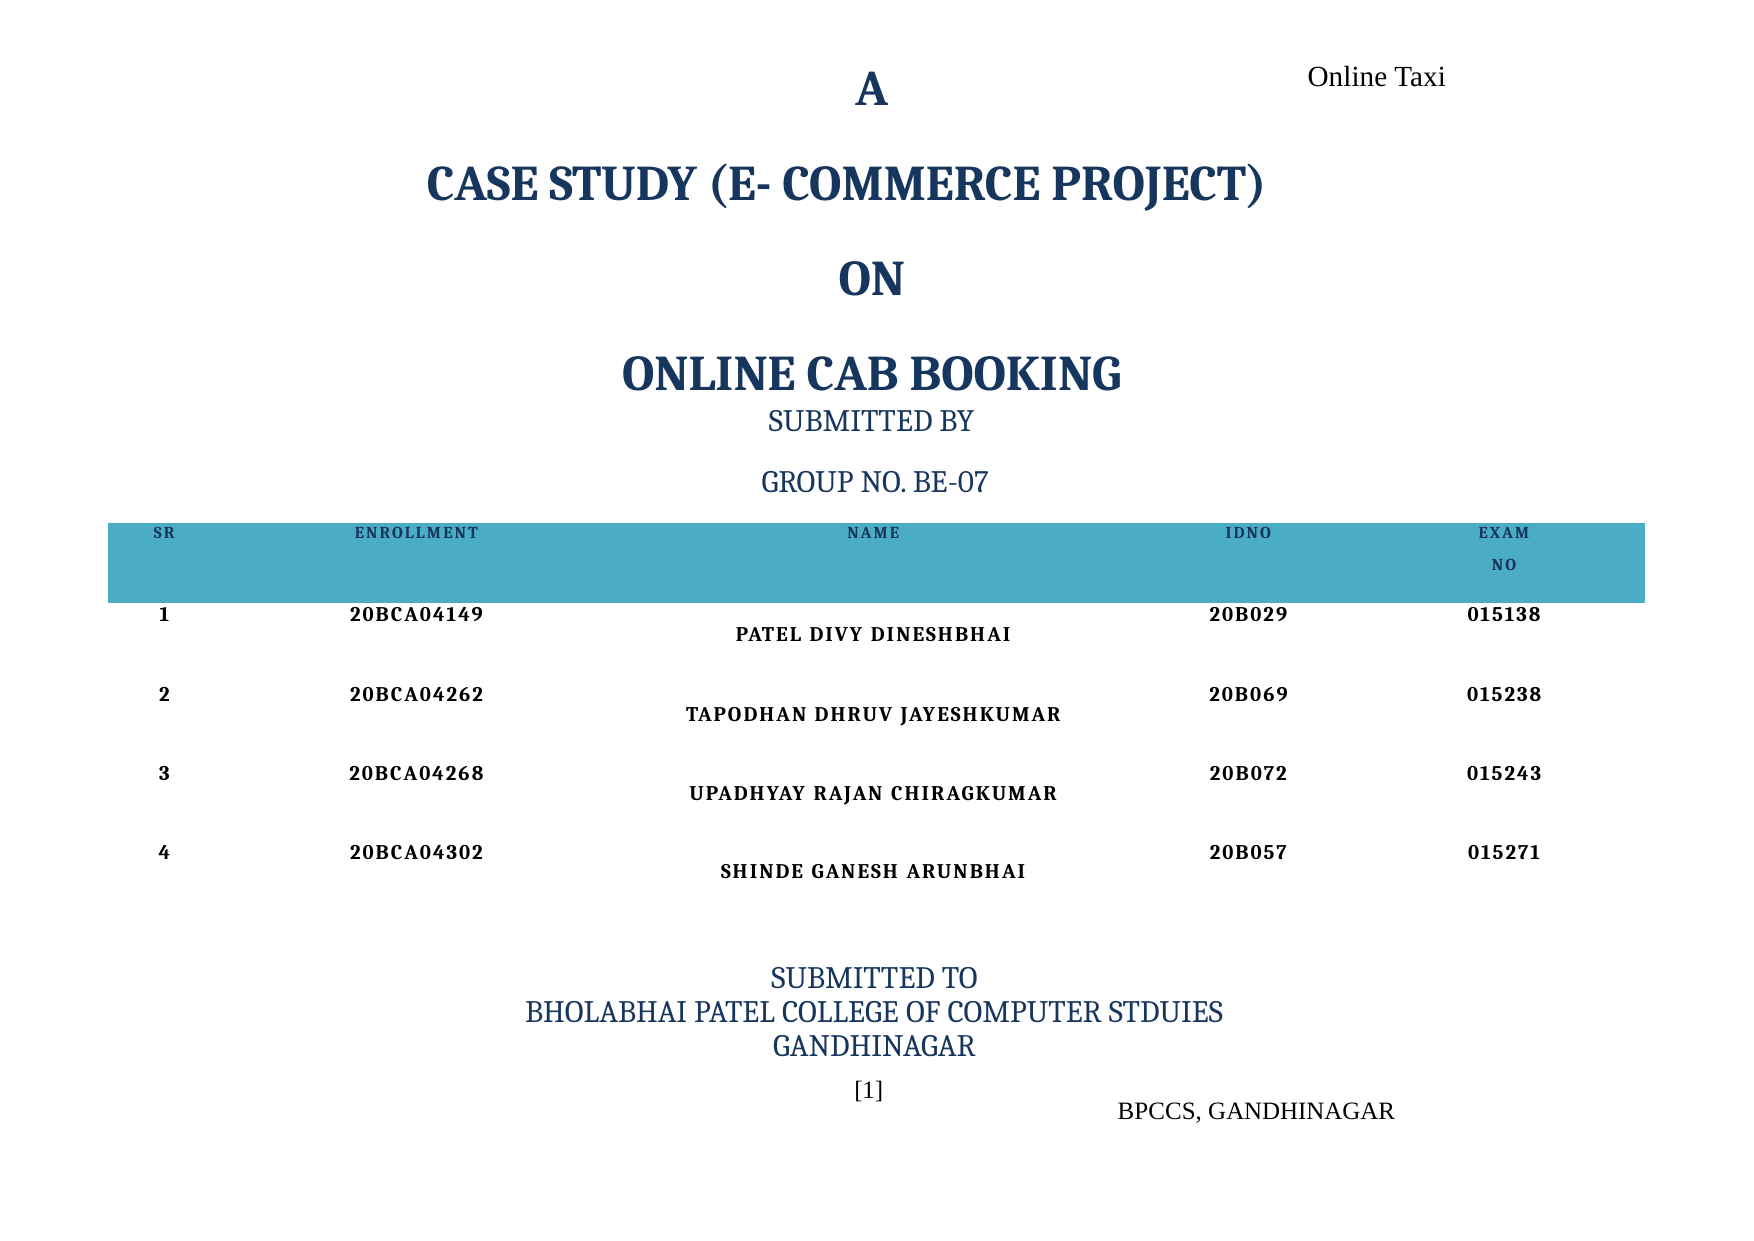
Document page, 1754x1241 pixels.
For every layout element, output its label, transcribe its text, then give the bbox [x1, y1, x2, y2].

table_cell 015238 [1363, 682, 1645, 762]
table_cell PATEL DIVY DINESHBHAI [613, 603, 1134, 682]
table_cell 20B029 [1134, 603, 1363, 682]
table_cell 015271 [1363, 840, 1645, 921]
table_cell 015138 [1363, 603, 1645, 682]
text_box BPCCS, GANDHINAGAR [1117, 1094, 1546, 1115]
text_box GROUP NO. BE-07 [694, 461, 1056, 480]
table_cell 2 [108, 682, 220, 762]
table_cell TAPODHAN DHRUV JAYESHKUMAR [613, 682, 1134, 762]
table_cell 20B057 [1134, 840, 1363, 921]
table_cell 20BCA04149 [220, 603, 613, 682]
table_cell 4 [108, 840, 220, 921]
text_box Online Taxi [1317, 57, 1546, 77]
table_cell 20B072 [1134, 762, 1363, 840]
text_box A CASE STUDY (E- COMMERCE PROJECT) ON ONLINE CAB BOOKING SUBMITTED BY [426, 20, 1317, 396]
table_header ENROLLMENT [220, 523, 613, 603]
table_header NAME [613, 523, 1134, 603]
table_cell 3 [108, 762, 220, 840]
table_header SR [108, 523, 220, 603]
table_cell UPADHYAY RAJAN CHIRAGKUMAR [613, 762, 1134, 840]
table_cell 1 [108, 603, 220, 682]
table_header EXAM NO [1363, 523, 1645, 603]
table_cell 20BCA04262 [220, 682, 613, 762]
table_cell 20BCA04302 [220, 840, 613, 921]
table_cell SHINDE GANESH ARUNBHAI [613, 840, 1134, 921]
table_cell 015243 [1363, 762, 1645, 840]
text_box [1] [854, 1073, 899, 1095]
table_cell 20BCA04268 [220, 762, 613, 840]
text_box SUBMITTED TO BHOLABHAI PATEL COLLEGE OF COMPUTER STDUIES GANDHINAGAR [331, 960, 1418, 1028]
table_header IDNO [1134, 523, 1363, 603]
table_cell 20B069 [1134, 682, 1363, 762]
